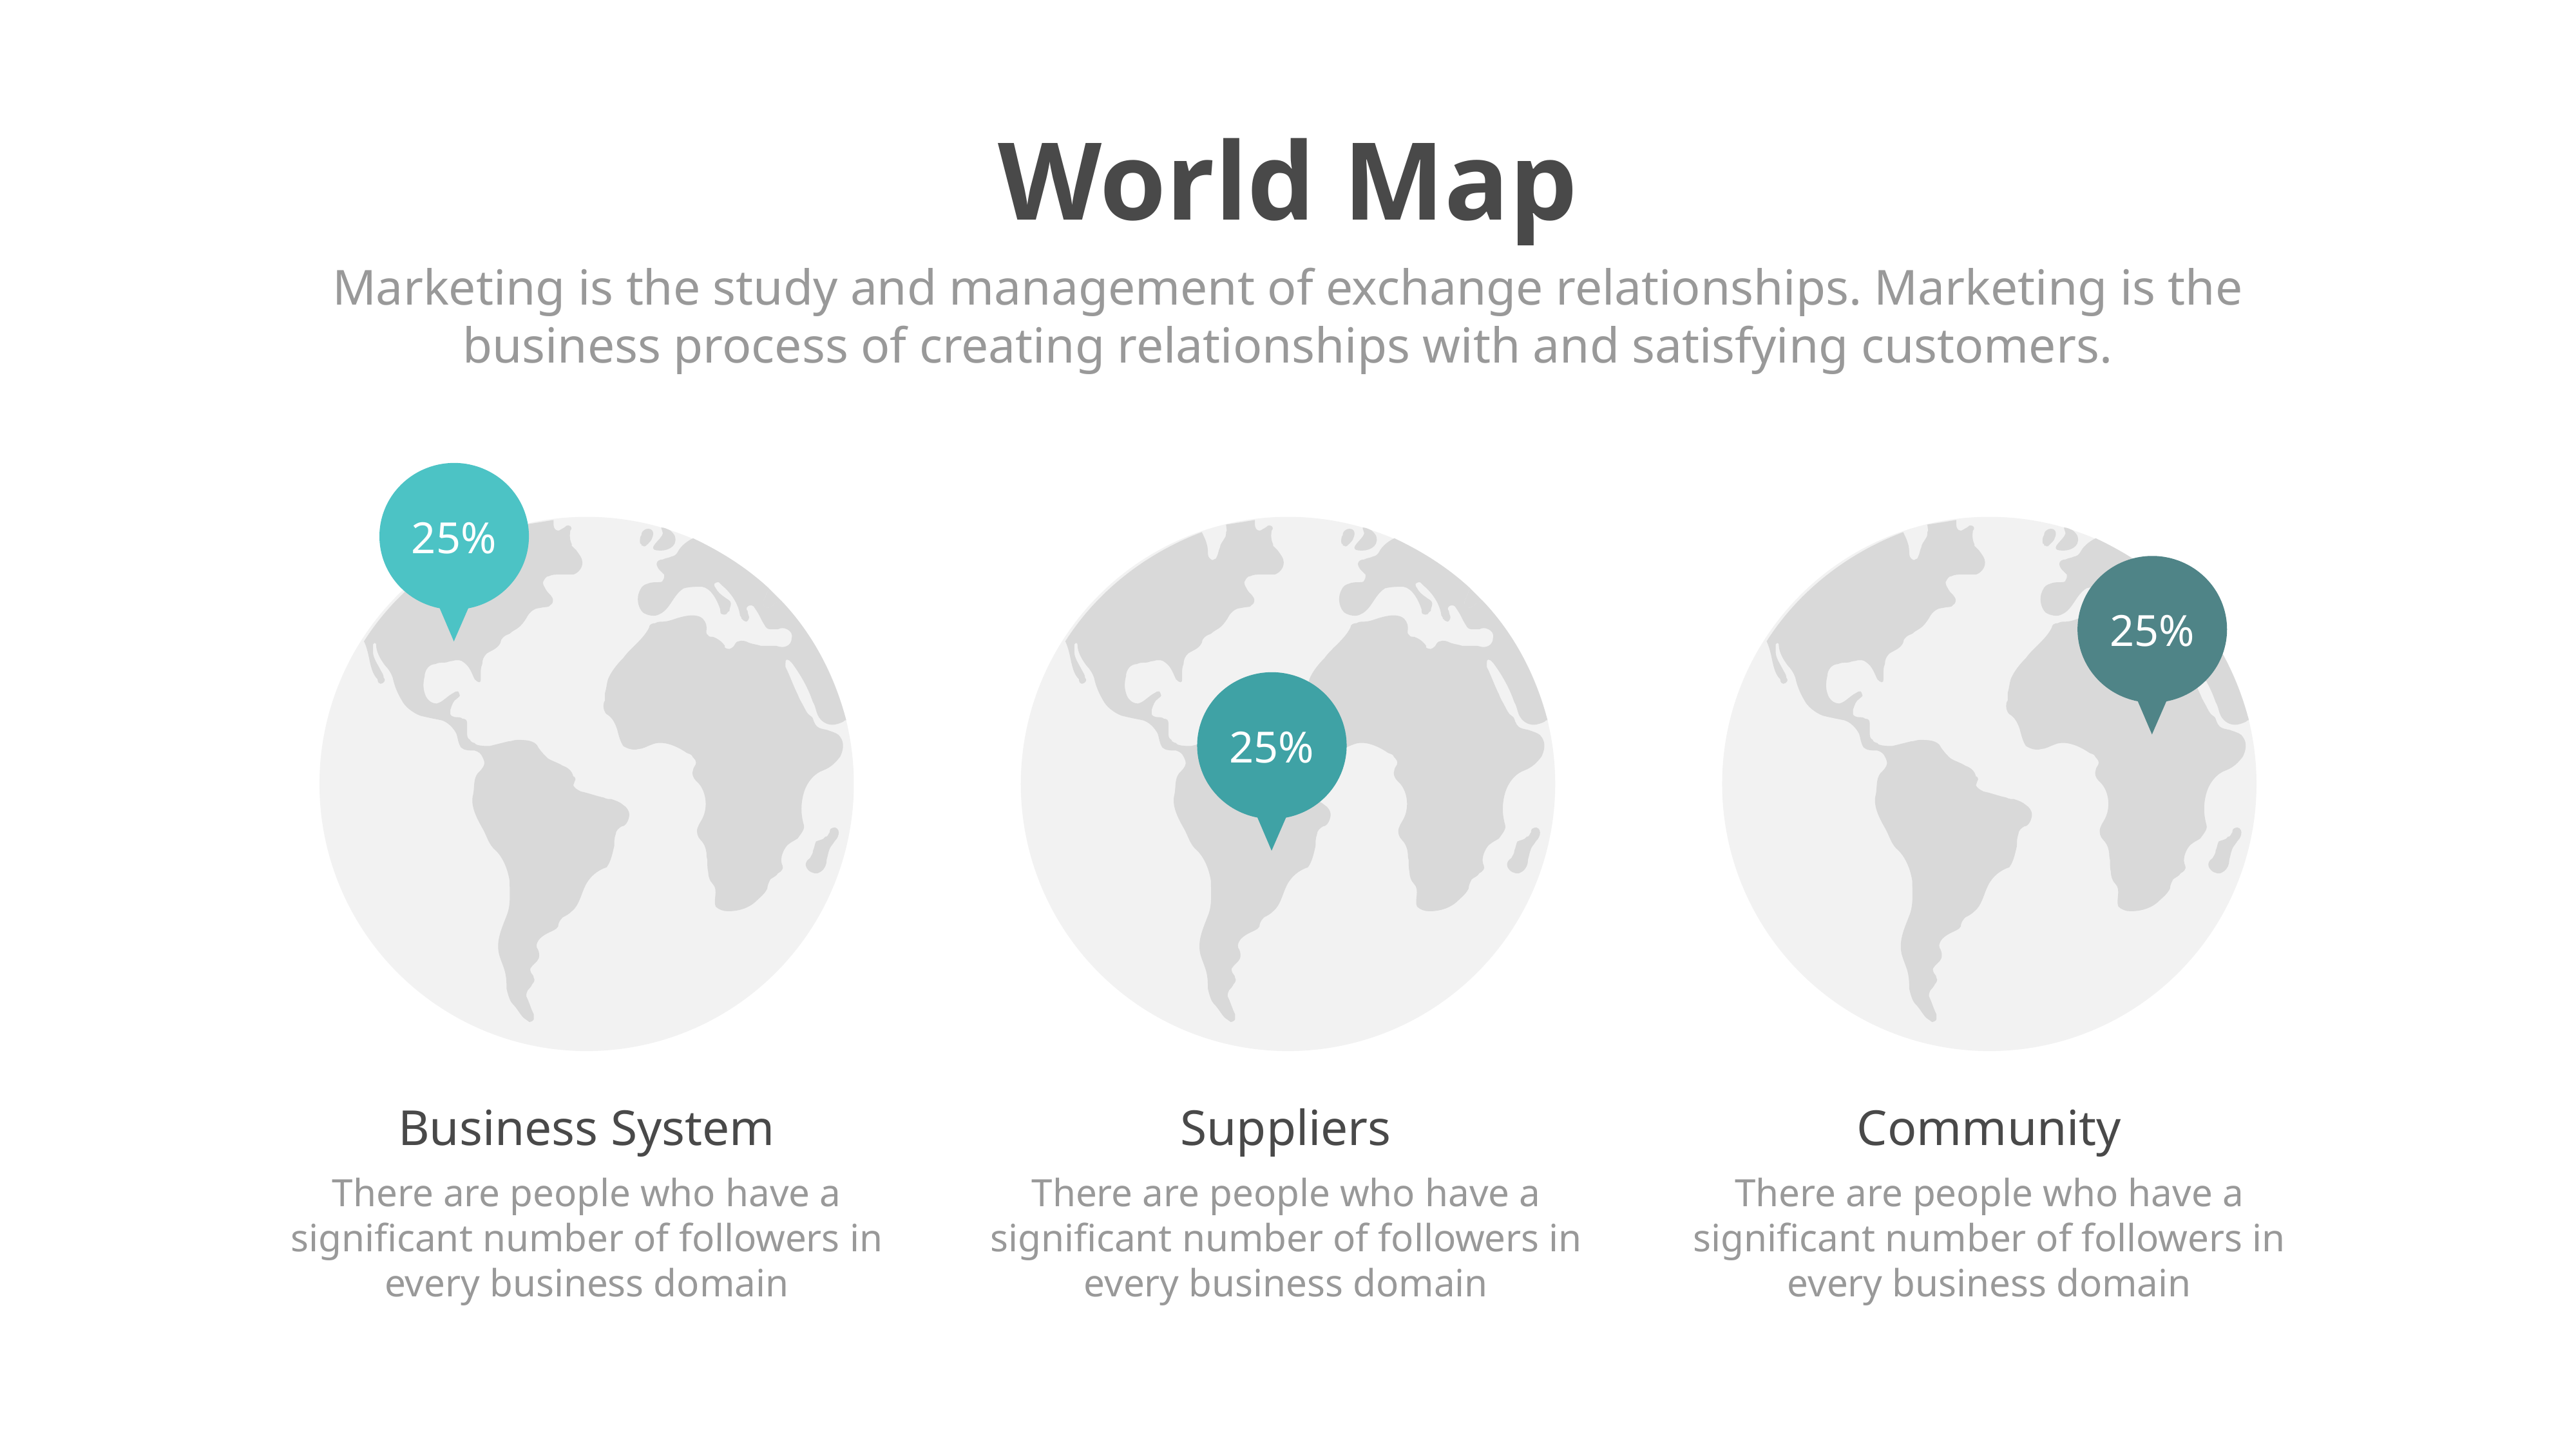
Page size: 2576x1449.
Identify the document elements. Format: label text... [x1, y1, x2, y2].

text_box There are people who have a significant number of followers in every business domain [962, 1164, 1610, 1309]
text_box There are people who have a significant number of followers in every business domain [262, 1164, 911, 1309]
text_box Business System [342, 1092, 831, 1160]
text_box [319, 516, 854, 1052]
text_box 25% [381, 462, 527, 516]
text_box There are people who have a significant number of followers in every business domain [1665, 1164, 2314, 1309]
text_box Community [1745, 1092, 2234, 1160]
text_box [1722, 516, 2257, 1052]
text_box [1020, 516, 1556, 1052]
text_box Suppliers [1042, 1092, 1531, 1160]
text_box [281, 108, 2295, 379]
